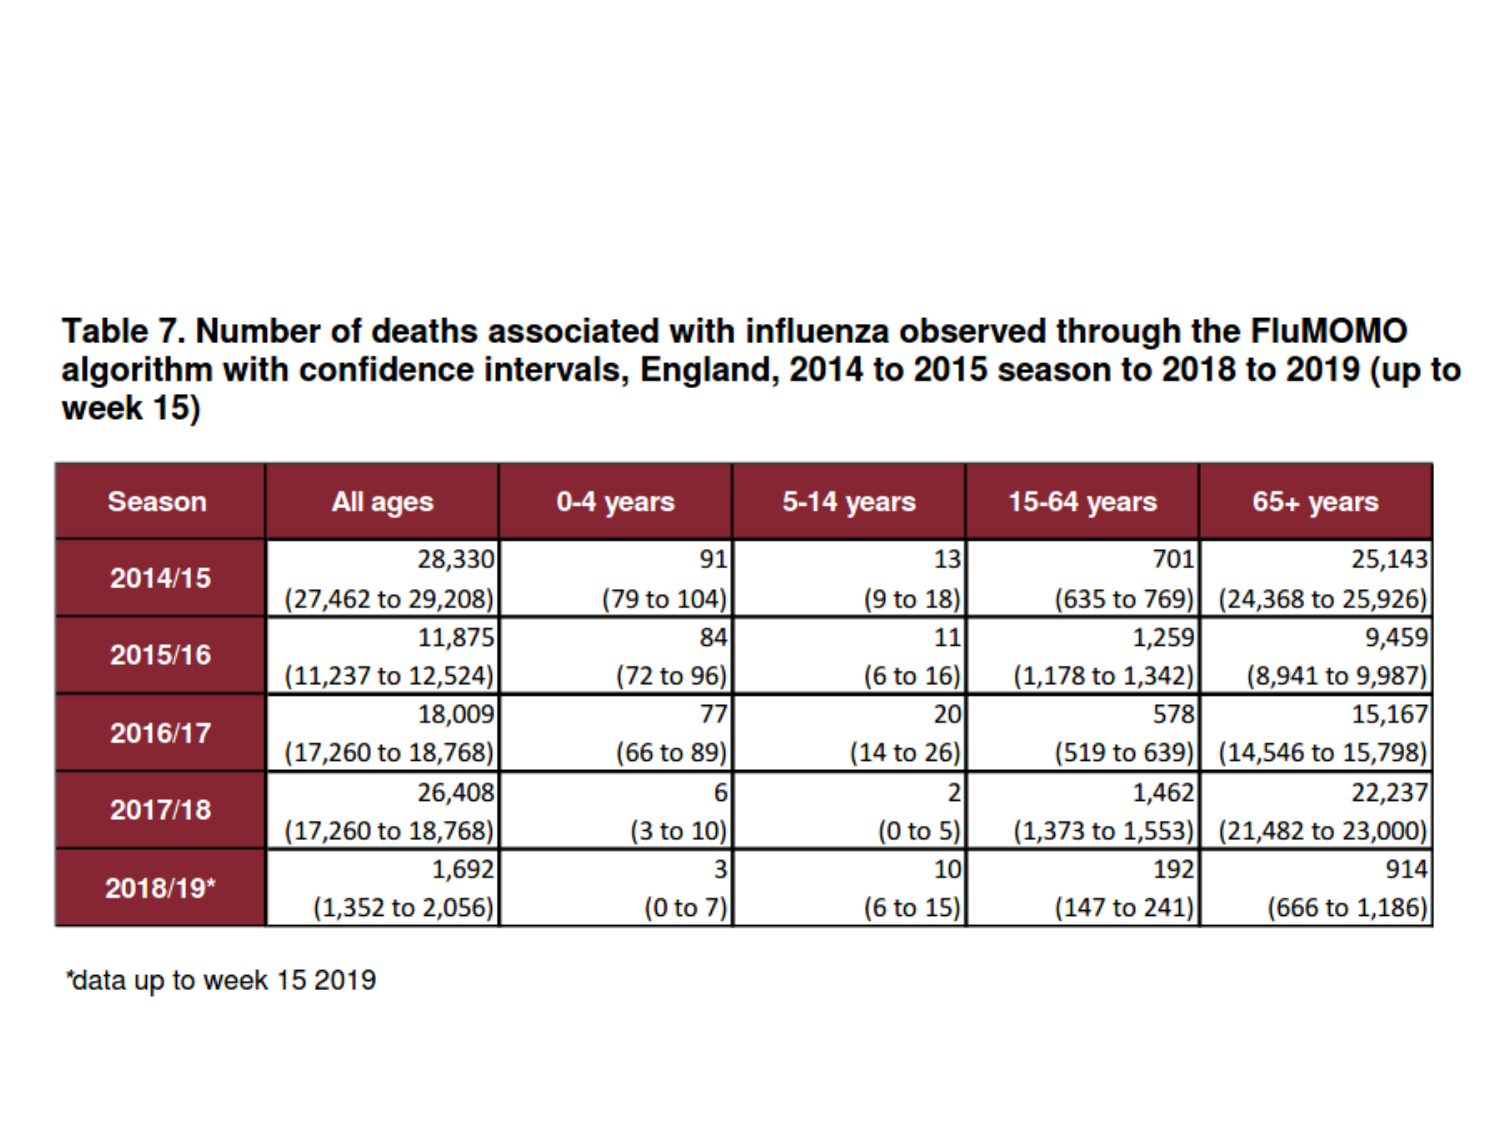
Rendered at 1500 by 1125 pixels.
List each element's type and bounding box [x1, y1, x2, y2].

list [16, 278, 1484, 1010]
